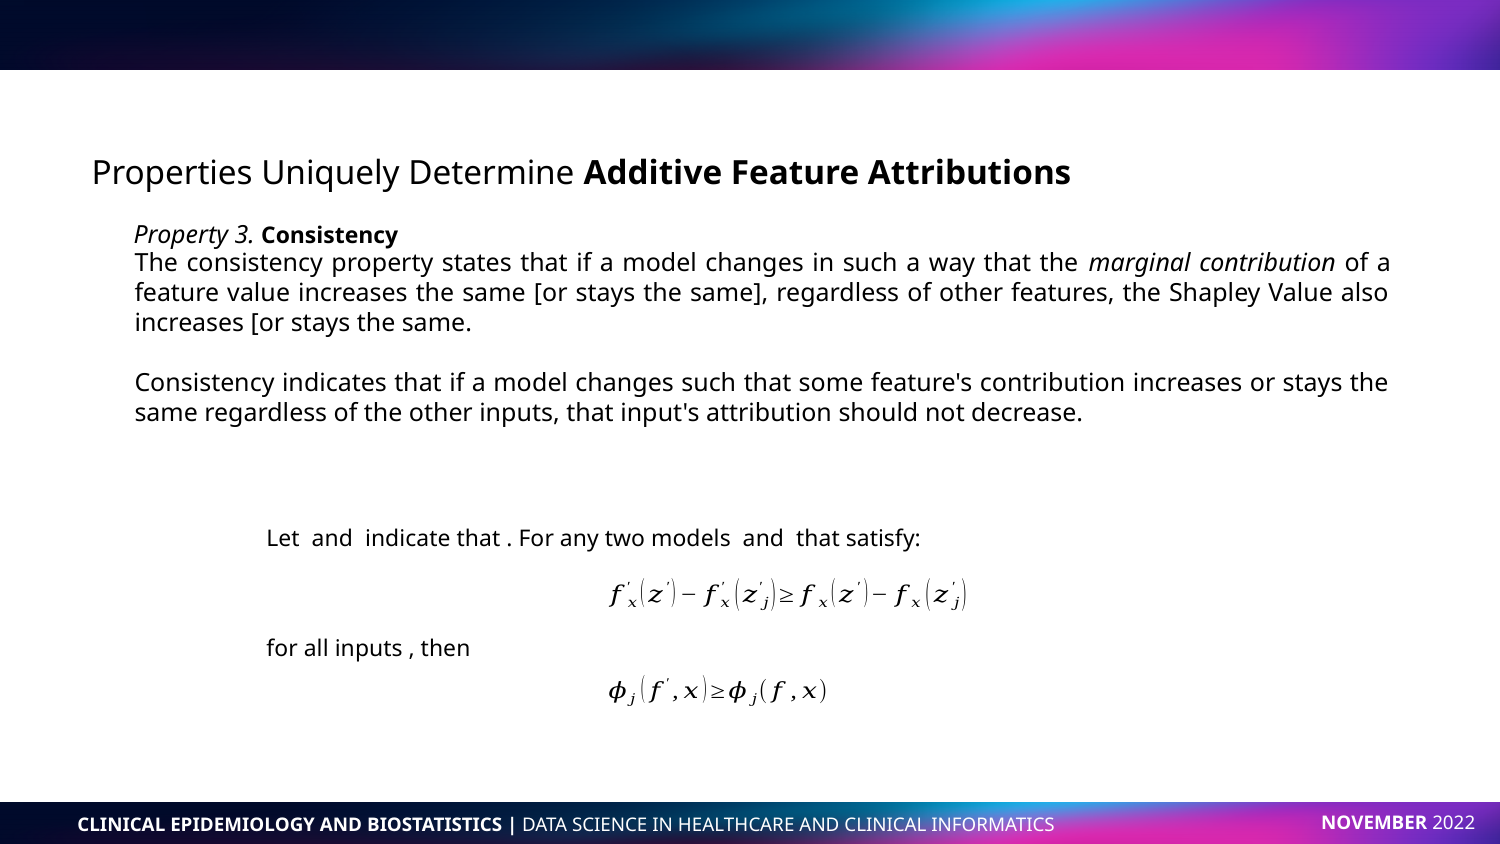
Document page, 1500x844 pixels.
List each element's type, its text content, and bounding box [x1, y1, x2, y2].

text_box The consistency property states that if a model changes in such a way that the marginal contribution of a feature value increases the same [or stays the same], regardless of other features, the Shapley Value also increases [or stays the same. Consistency indicates that if a model changes such that some feature's contribution increases or stays the same regardless of the other inputs, that input's attribution should not decrease. [119, 239, 1406, 434]
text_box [0, 787, 1500, 844]
text_box Properties Uniquely Determine Additive Feature Attributions [76, 143, 1235, 199]
text_box Property 3. Consistency [118, 211, 1432, 283]
picture [0, 0, 1500, 70]
